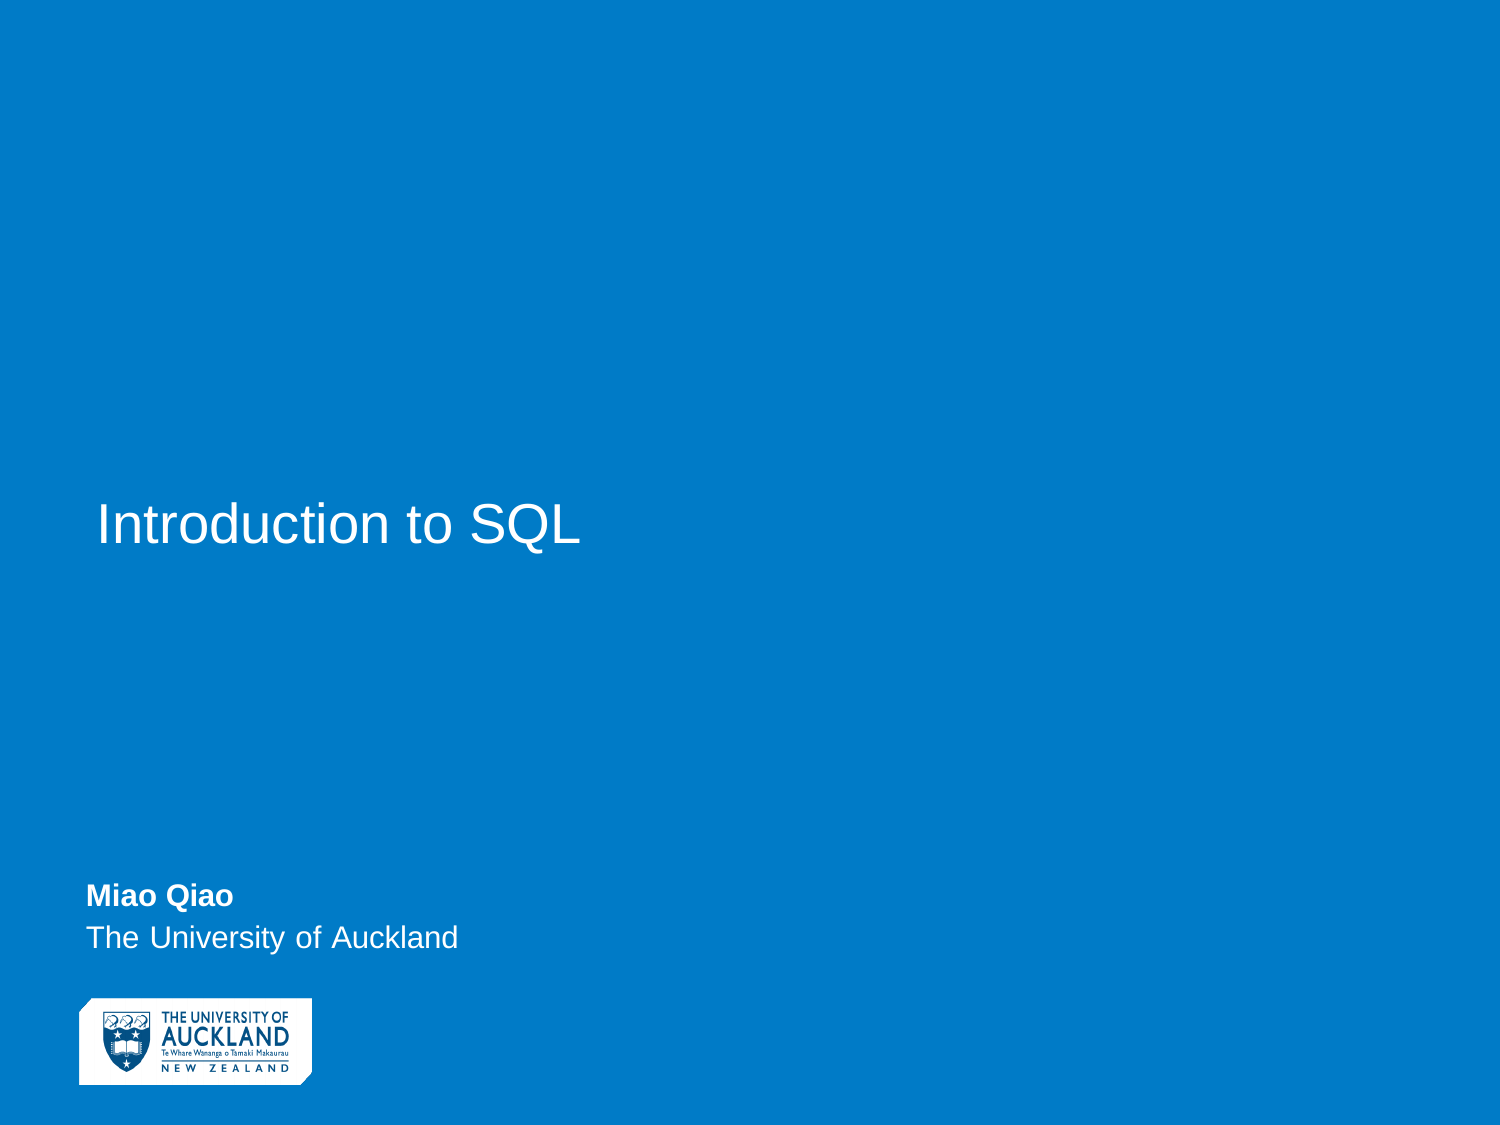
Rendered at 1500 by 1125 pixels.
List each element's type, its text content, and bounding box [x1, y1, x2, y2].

picture [79, 998, 312, 1085]
title Introduction to SQL [81, 374, 1357, 563]
